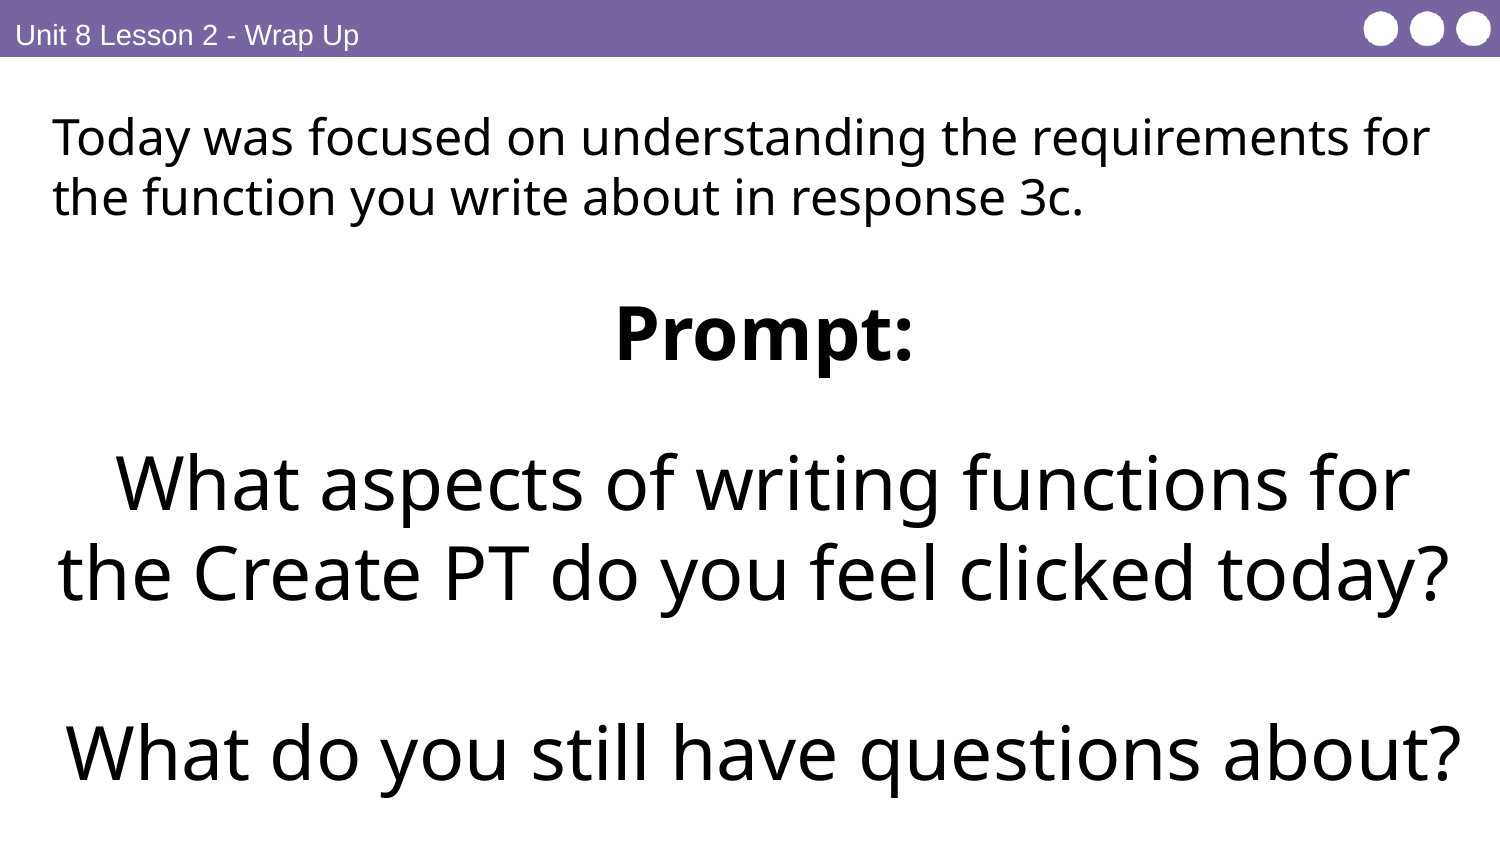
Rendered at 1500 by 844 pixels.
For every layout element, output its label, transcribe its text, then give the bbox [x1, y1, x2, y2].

picture [0, 0, 1500, 844]
text_box Today was focused on understanding the requirements for the function you write about in response 3c. Prompt: What aspects of writing functions for the Create PT do you feel clicked today? What do you still have questions about? [37, 90, 1492, 796]
text_box Unit 8 Lesson 2 - Wrap Up [0, 0, 750, 58]
